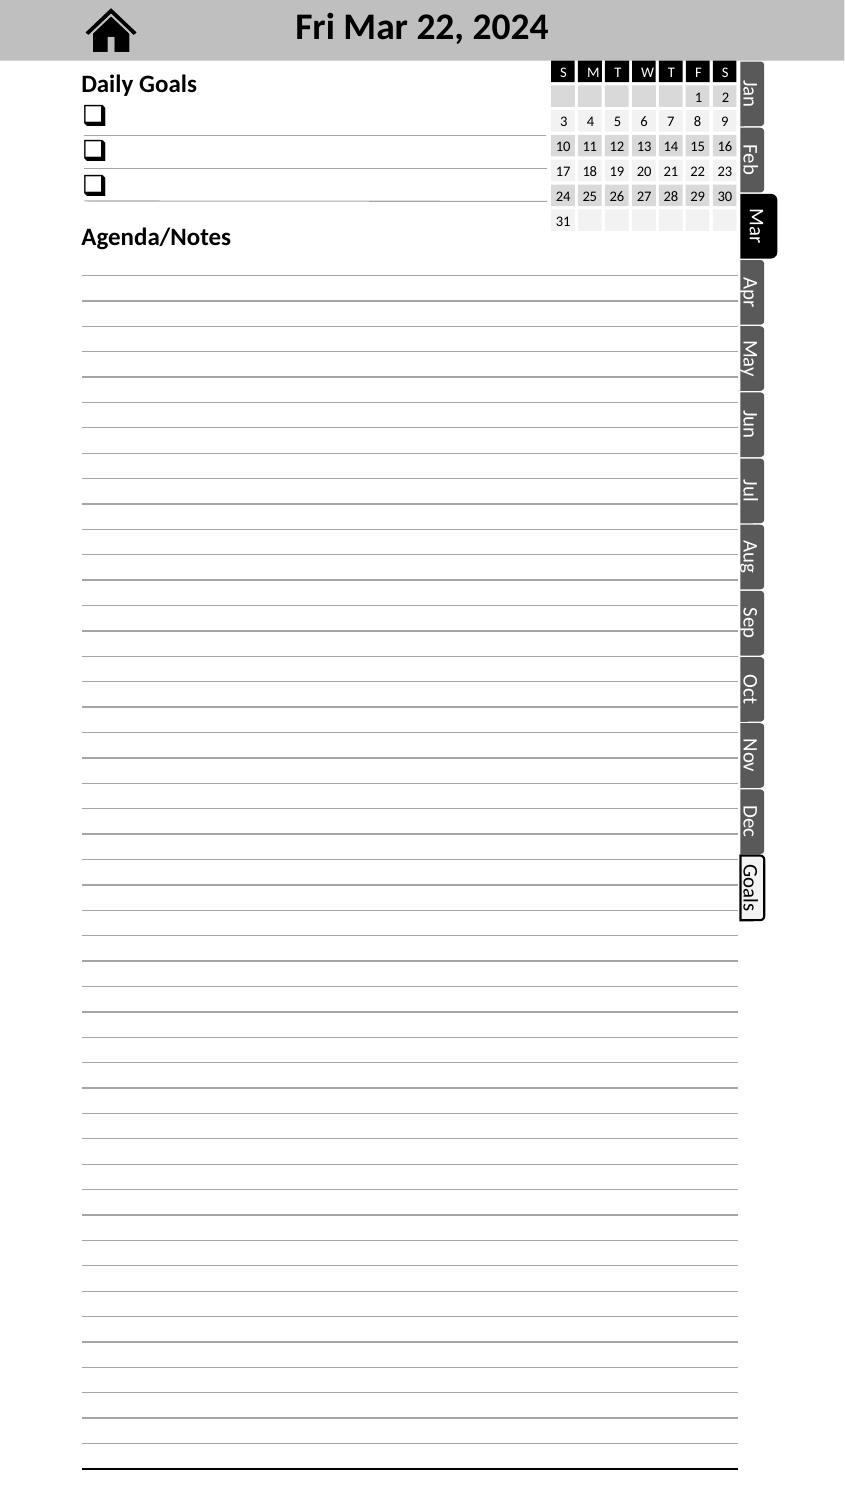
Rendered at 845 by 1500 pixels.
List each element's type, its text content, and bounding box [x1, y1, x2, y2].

list Fri Mar 22, 2024 [190, 0, 655, 61]
picture [82, 1, 140, 59]
